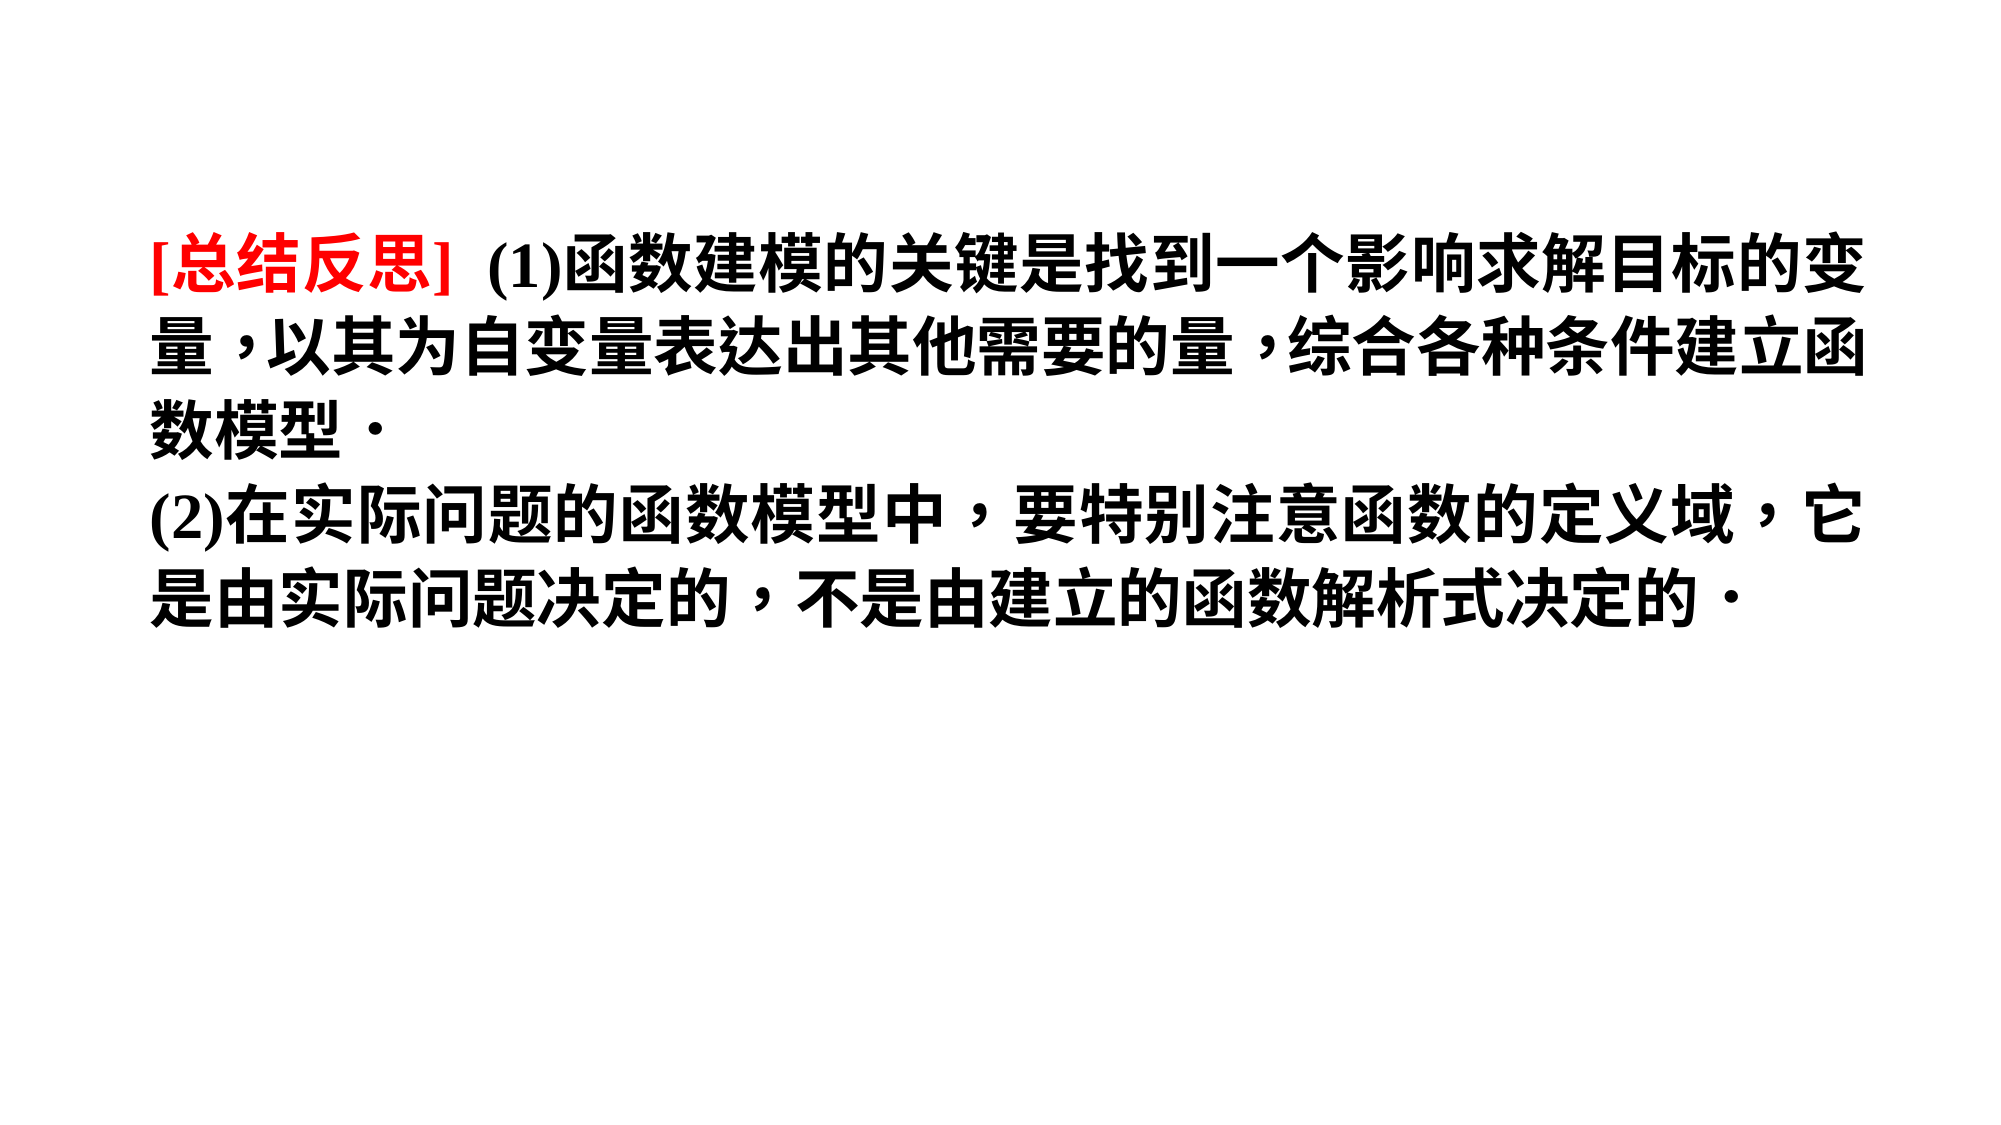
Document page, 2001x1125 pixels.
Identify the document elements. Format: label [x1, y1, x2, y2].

text_box [149, 222, 1872, 667]
